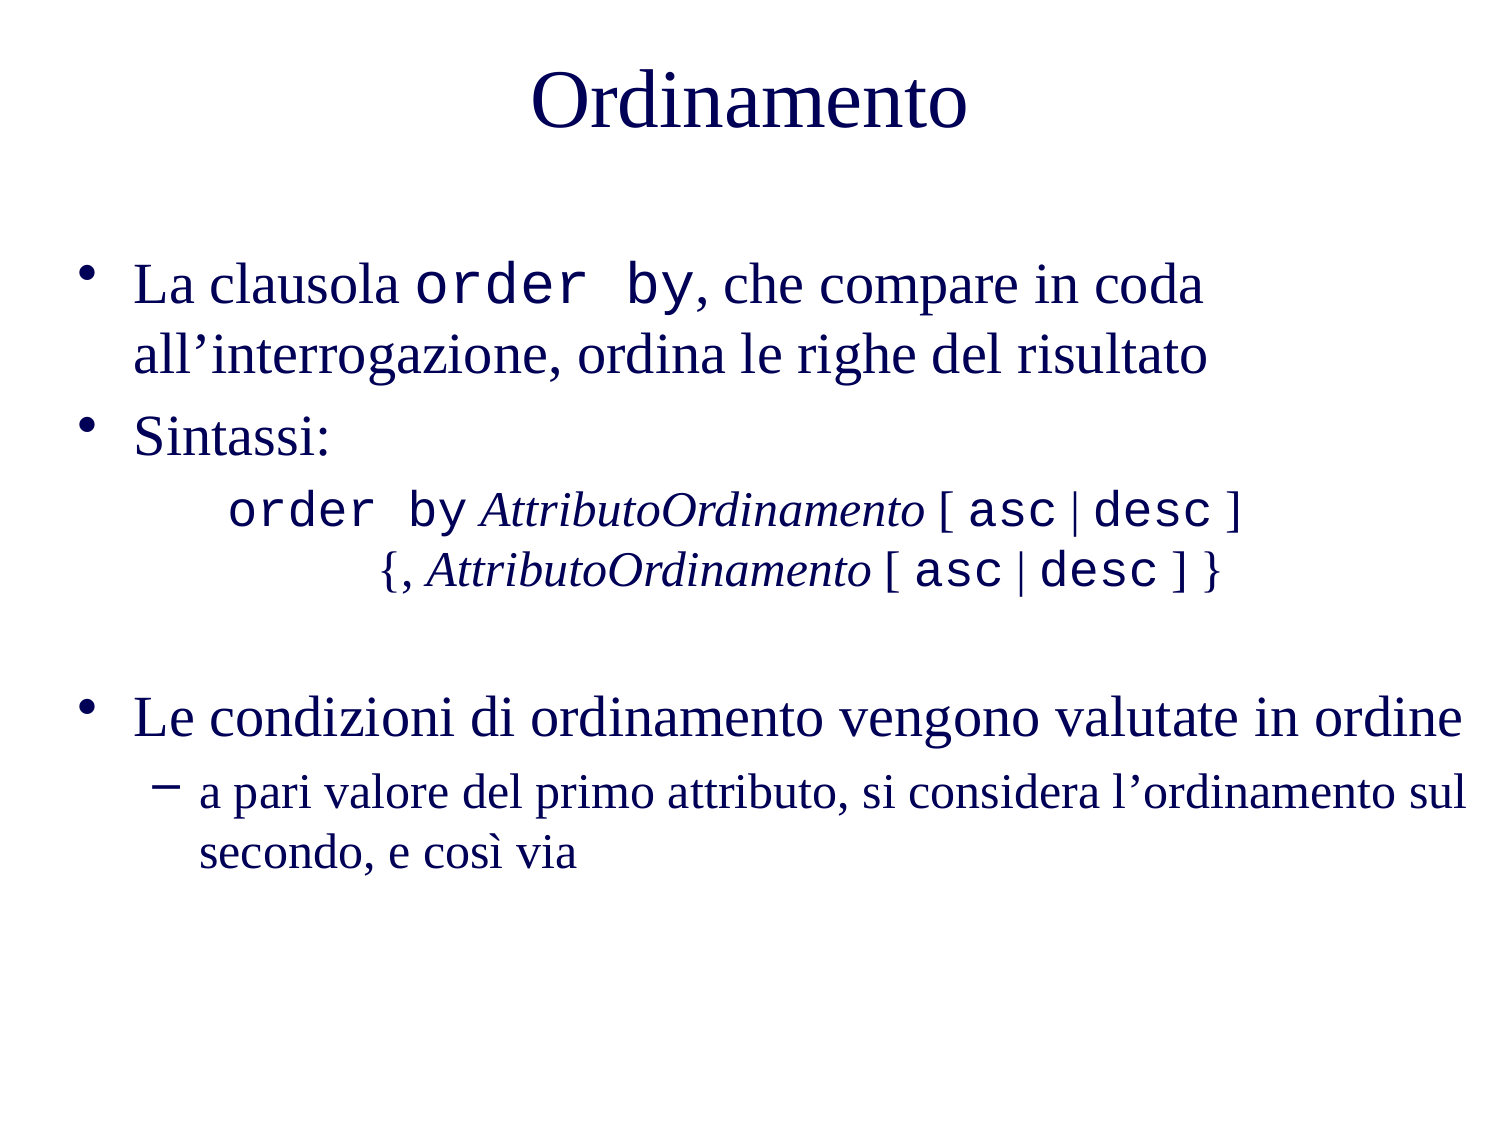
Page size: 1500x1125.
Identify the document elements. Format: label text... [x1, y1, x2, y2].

title Ordinamento [112, 0, 1388, 188]
list La clausola order by, che compare in coda all’interrogazione, ordina le righe del risultato Sintassi: order by AttributoOrdinamento [ asc | desc ] {, AttributoOrdinamento [ asc | desc ] } Le condizioni di ordinamento vengono valutate in ordine a pari valore del primo attributo, si considera l’ordinamento sul secondo, e così via [62, 237, 1500, 1000]
